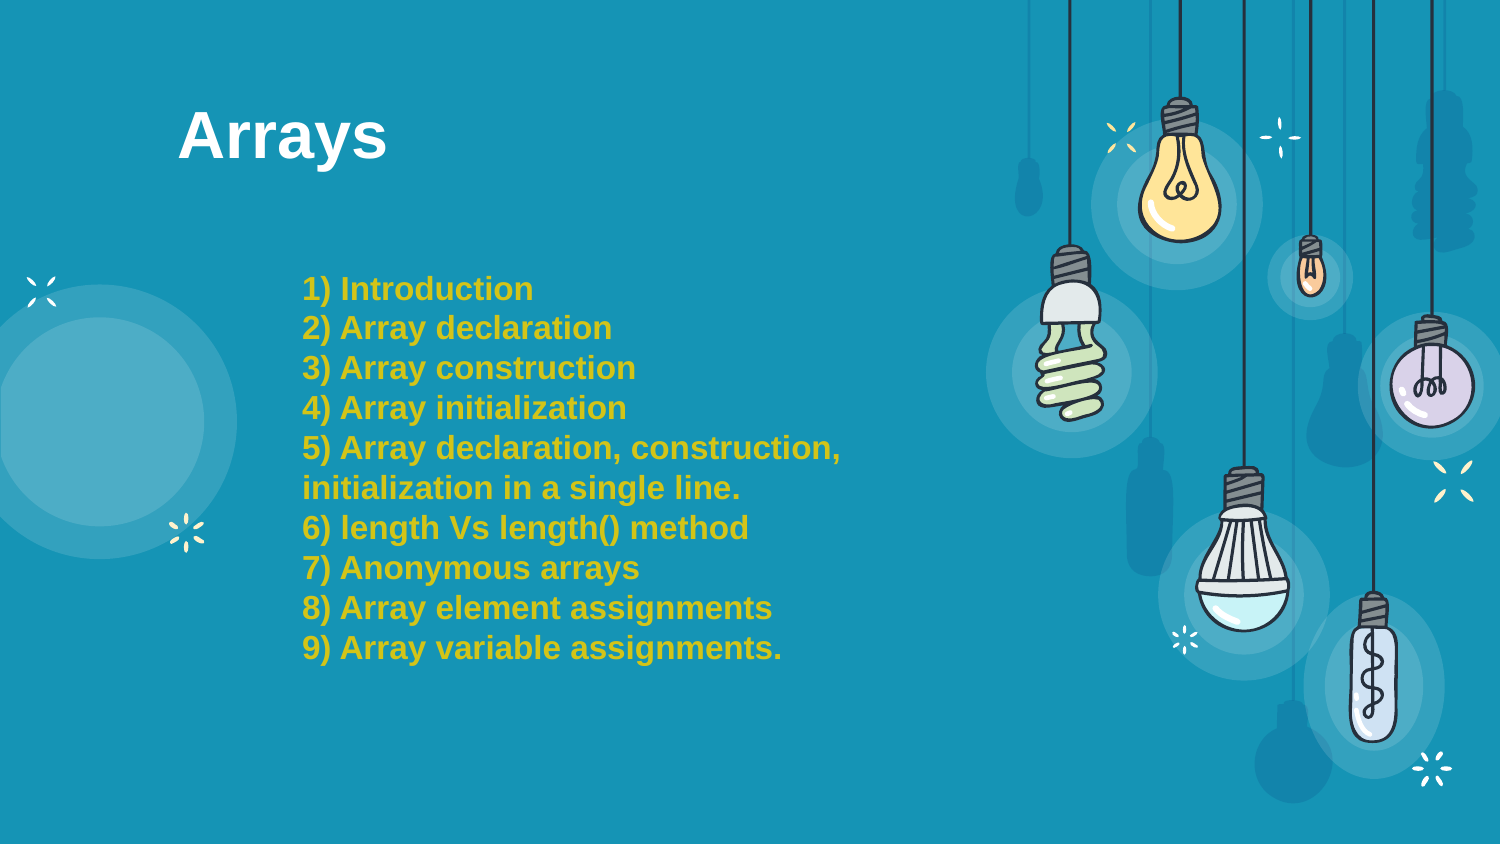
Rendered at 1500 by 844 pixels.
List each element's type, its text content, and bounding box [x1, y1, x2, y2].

text_box Arrays [162, 84, 612, 179]
text_box 1) Introduction 2) Array declaration 3) Array construction 4) Array initialization 5) Array declaration, construction, initialization in a single line. 6) length Vs length() method 7) Anonymous arrays 8) Array element assignments 9) Array variable assignments. [287, 259, 1038, 674]
text_box [0, 315, 205, 527]
